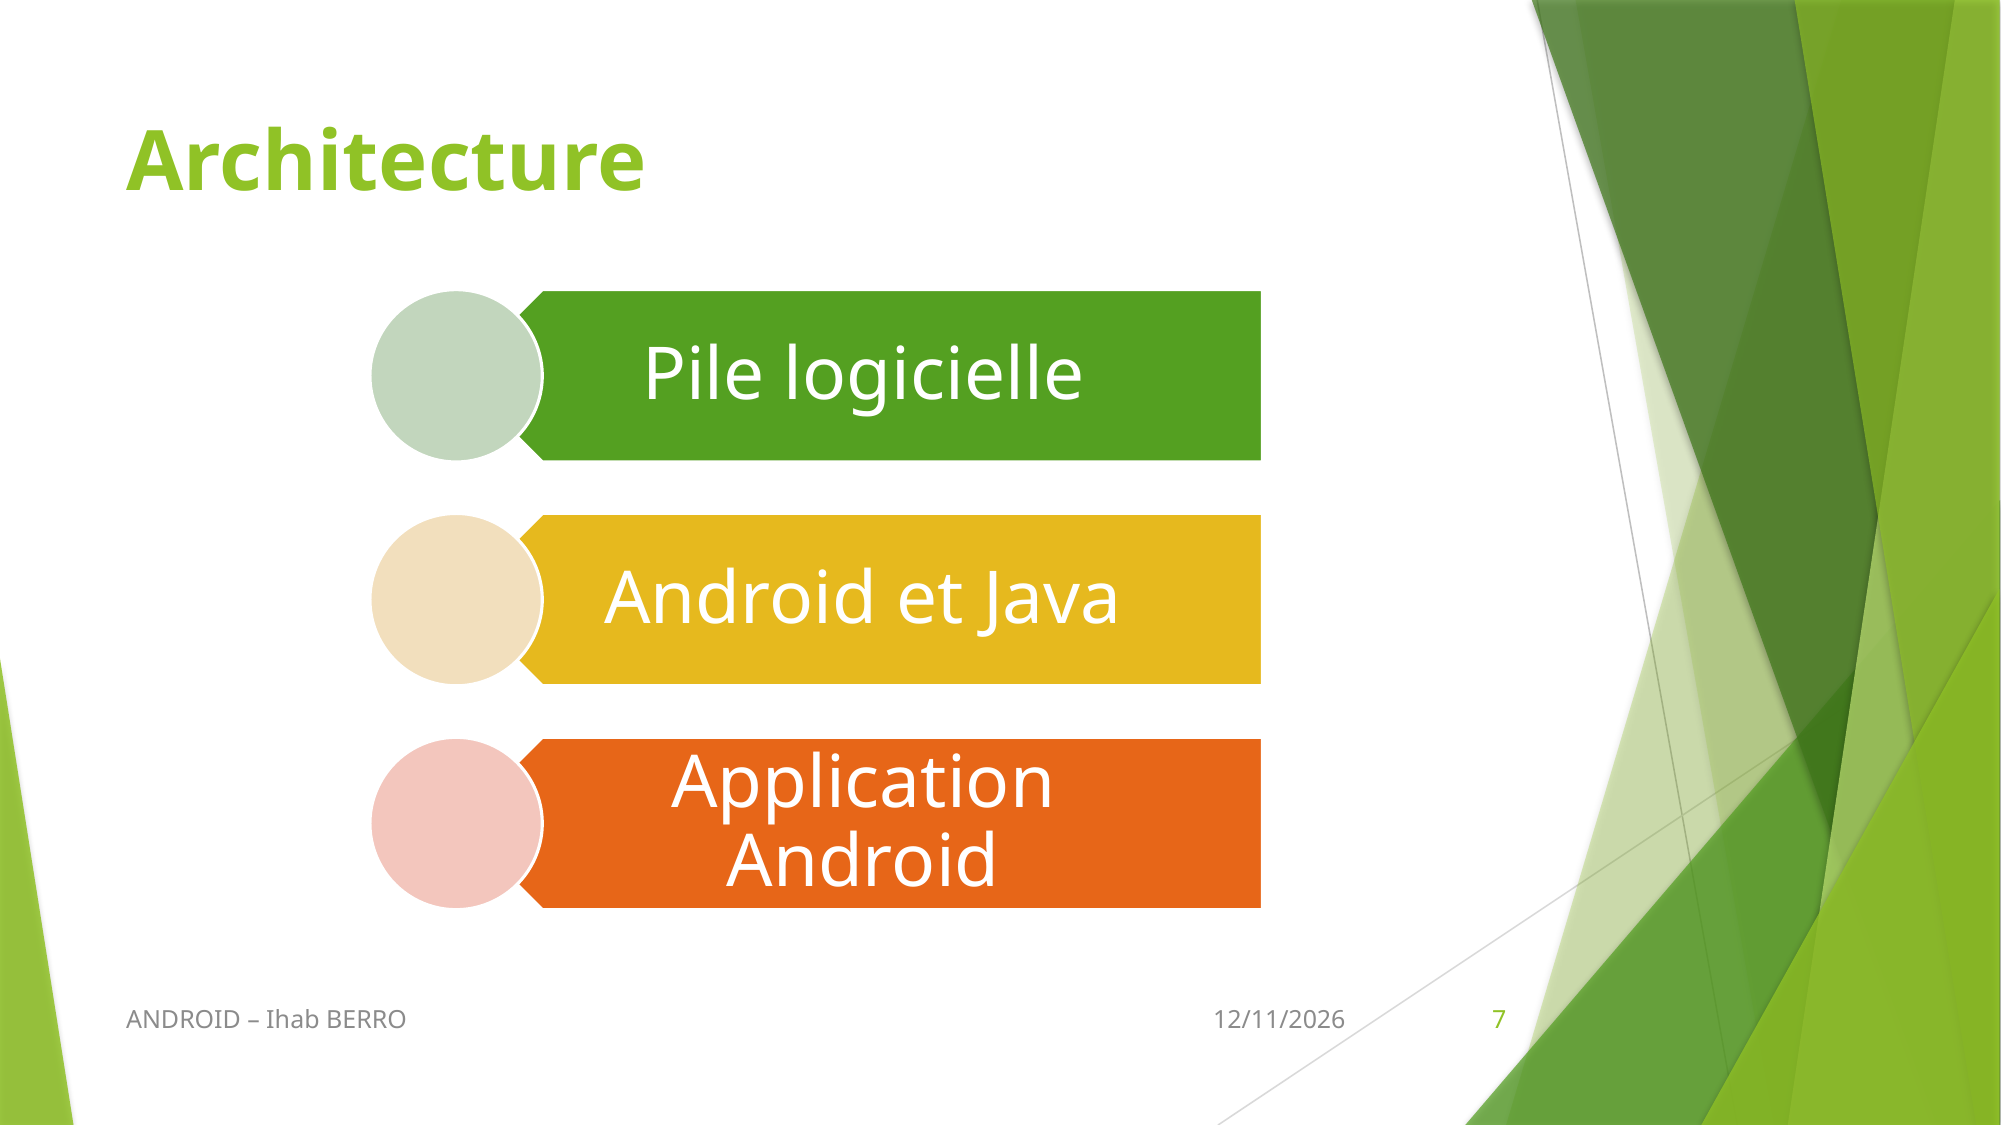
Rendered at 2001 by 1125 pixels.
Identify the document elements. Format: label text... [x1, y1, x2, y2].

slide_number 7 [1409, 991, 1522, 1051]
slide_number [1181, 991, 1361, 1051]
title Architecture [111, 99, 1522, 209]
footer ANDROID – Ihab BERRO [111, 991, 1145, 1051]
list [209, 289, 1423, 911]
